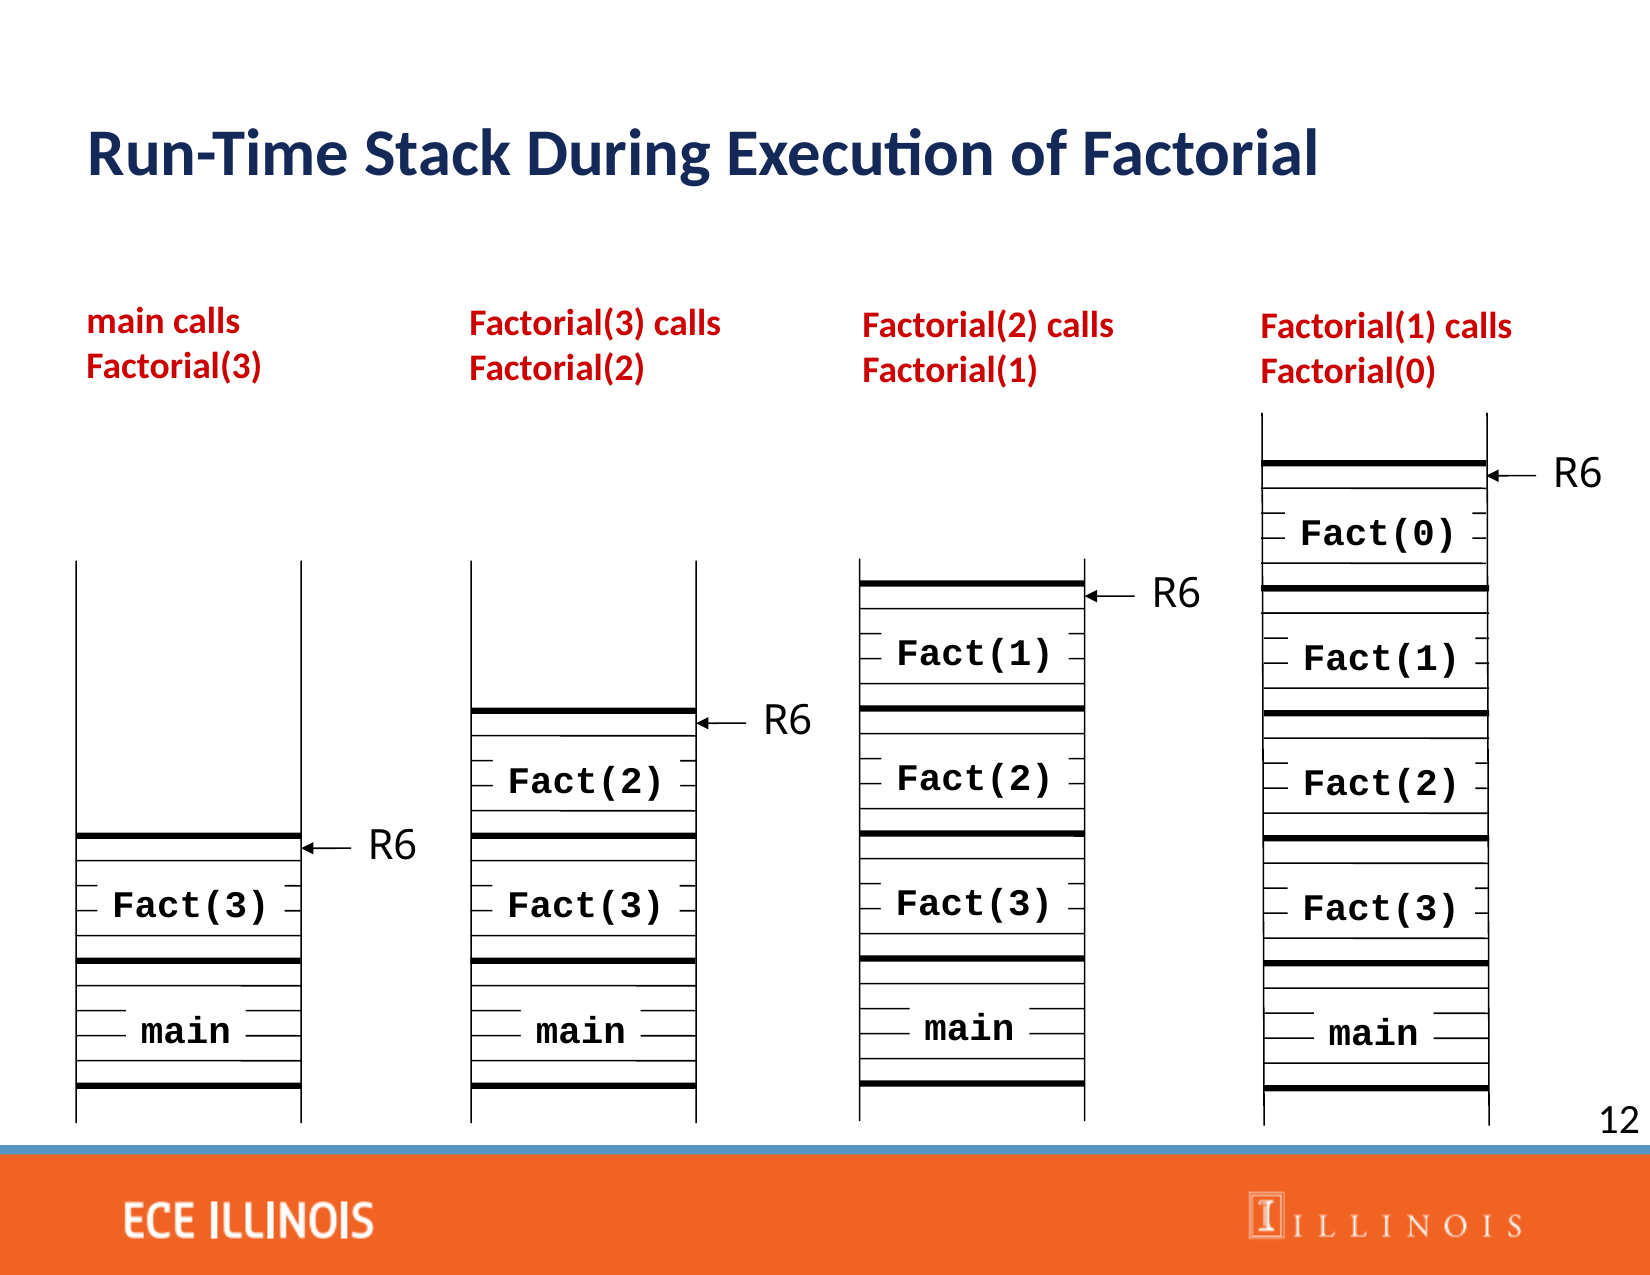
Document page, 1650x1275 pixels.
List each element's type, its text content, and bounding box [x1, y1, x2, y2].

text_box Fact(2) [1288, 750, 1476, 811]
text_box Fact(1) [1288, 625, 1476, 686]
text_box main [1314, 1000, 1434, 1061]
text_box Factorial(2) calls Factorial(1) [847, 292, 1138, 398]
text_box Factorial(3) calls Factorial(2) [454, 290, 746, 396]
text_box Factorial(1) calls Factorial(0) [1245, 293, 1537, 399]
text_box main [909, 996, 1030, 1056]
text_box Fact(3) [492, 873, 680, 933]
text_box R6 [1136, 558, 1217, 624]
text_box main [520, 998, 641, 1058]
text_box R6 [352, 810, 433, 876]
text_box Fact(3) [1287, 875, 1475, 936]
text_box main [126, 998, 246, 1058]
text_box R6 [1537, 438, 1618, 503]
list Run-Time Stack During Execution of Factorial [72, 101, 1590, 224]
text_box R6 [747, 685, 828, 751]
text_box main calls Factorial(3) [71, 288, 278, 394]
text_box Fact(2) [881, 745, 1069, 806]
text_box Fact(1) [881, 621, 1069, 681]
text_box [1084, 589, 1135, 603]
text_box [1486, 469, 1537, 482]
text_box [301, 842, 352, 855]
text_box [696, 717, 747, 730]
text_box 12 [1582, 1084, 1650, 1150]
text_box Fact(0) [1285, 500, 1473, 561]
text_box Fact(3) [97, 873, 285, 933]
text_box Fact(3) [880, 871, 1069, 931]
text_box Fact(2) [492, 748, 681, 808]
